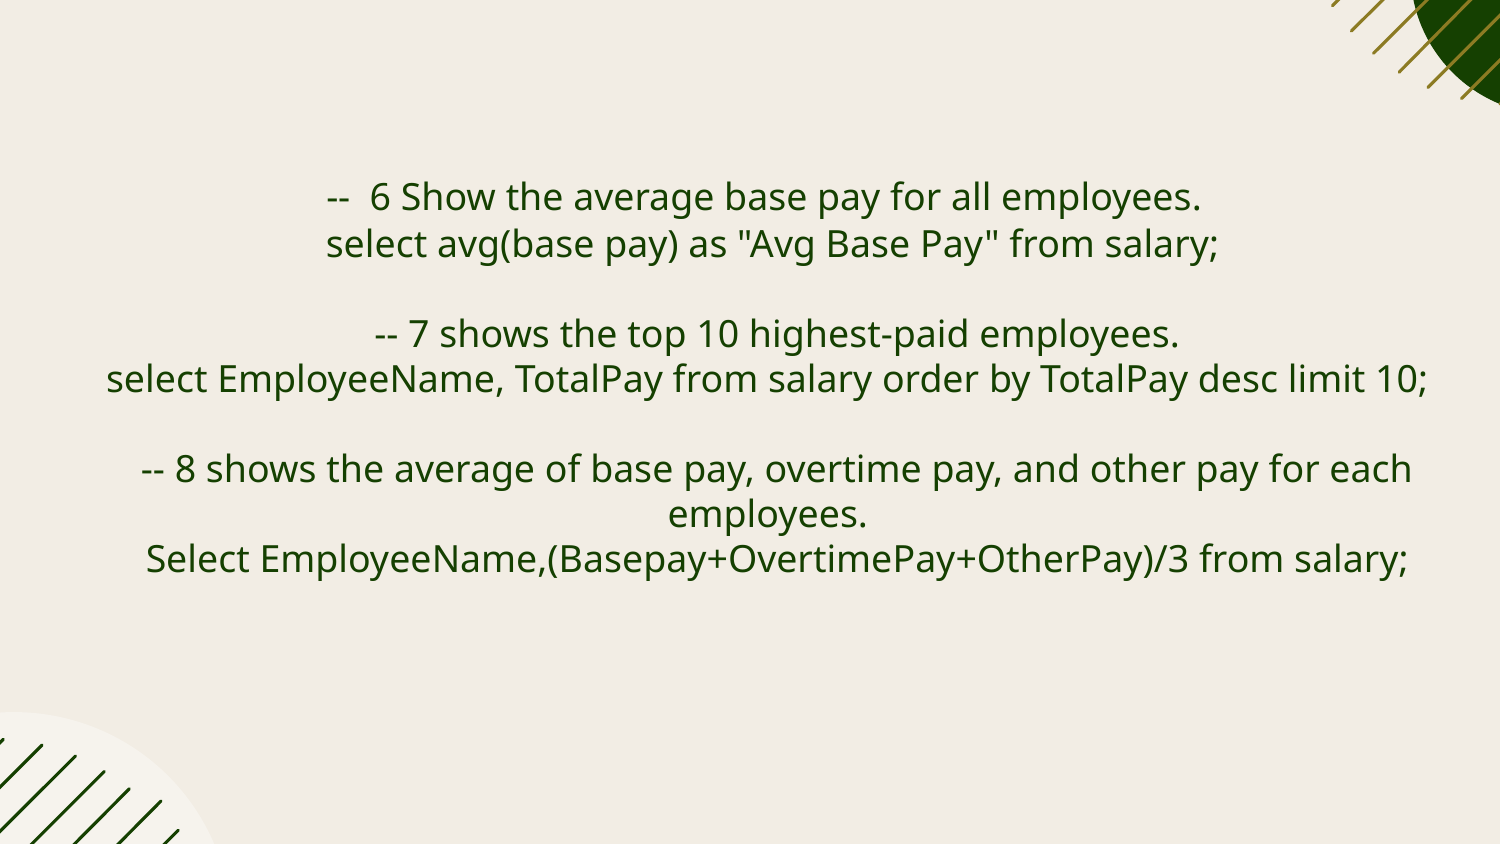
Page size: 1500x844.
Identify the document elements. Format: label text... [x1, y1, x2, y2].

title -- 6 Show the average base pay for all employees. select avg(base pay) as "Avg Base Pay" from salary; -- 7 shows the top 10 highest-paid employees. select EmployeeName, TotalPay from salary order by TotalPay desc limit 10; -- 8 shows the average of base pay, overtime pay, and other pay for each employees. Select EmployeeName,(Basepay+OvertimePay+OtherPay)/3 from salary; [69, 85, 1477, 771]
